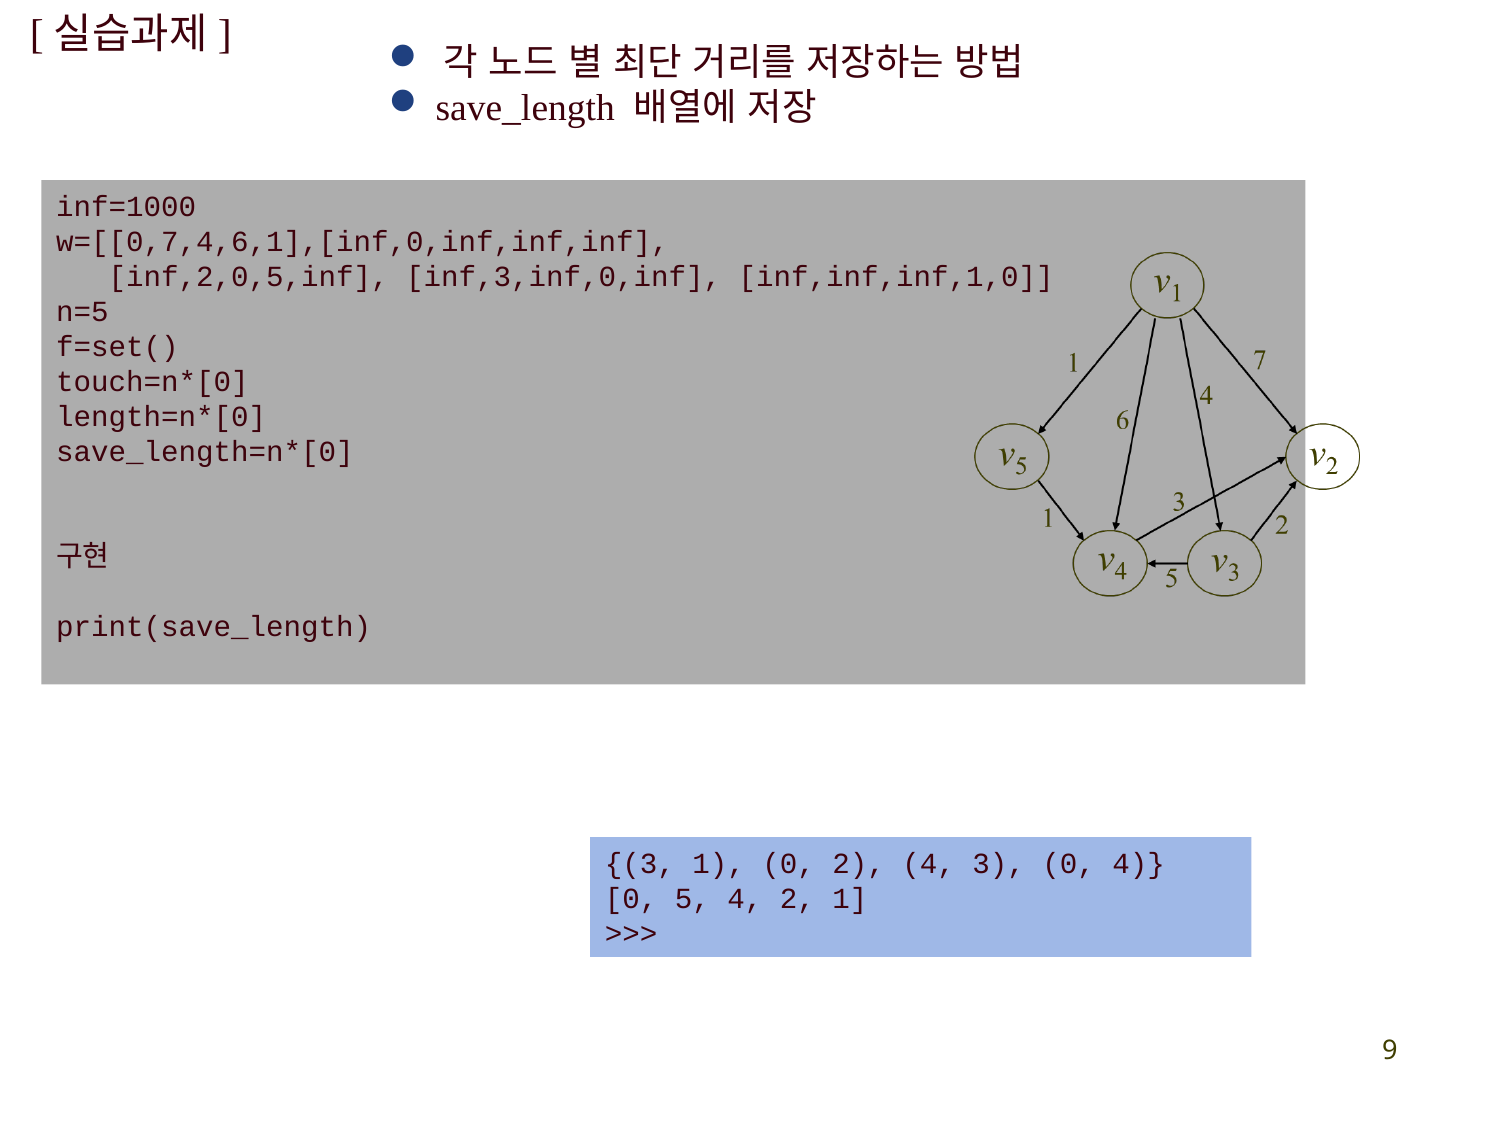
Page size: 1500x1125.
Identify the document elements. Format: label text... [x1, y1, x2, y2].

text_box {(3, 1), (0, 2), (4, 3), (0, 4)} [0, 5, 4, 2, 1] >>> [590, 837, 1252, 957]
text_box 각 노드 별 최단 거리를 저장하는 방법 save_length 배열에 저장 [373, 30, 1040, 136]
text_box inf=1000 w=[[0,7,4,6,1],[inf,0,inf,inf,inf], [inf,2,0,5,inf], [inf,3,inf,0,inf], [inf,inf,inf,1,0]] n=5 f=set() touch=n*[0] length=n*[0] save_length=n*[0] 구현 print(save_length) [41, 180, 1306, 685]
text_box [실습과제] [15, 0, 247, 64]
slide_number 9 [1099, 1024, 1413, 1101]
picture [974, 243, 1360, 610]
